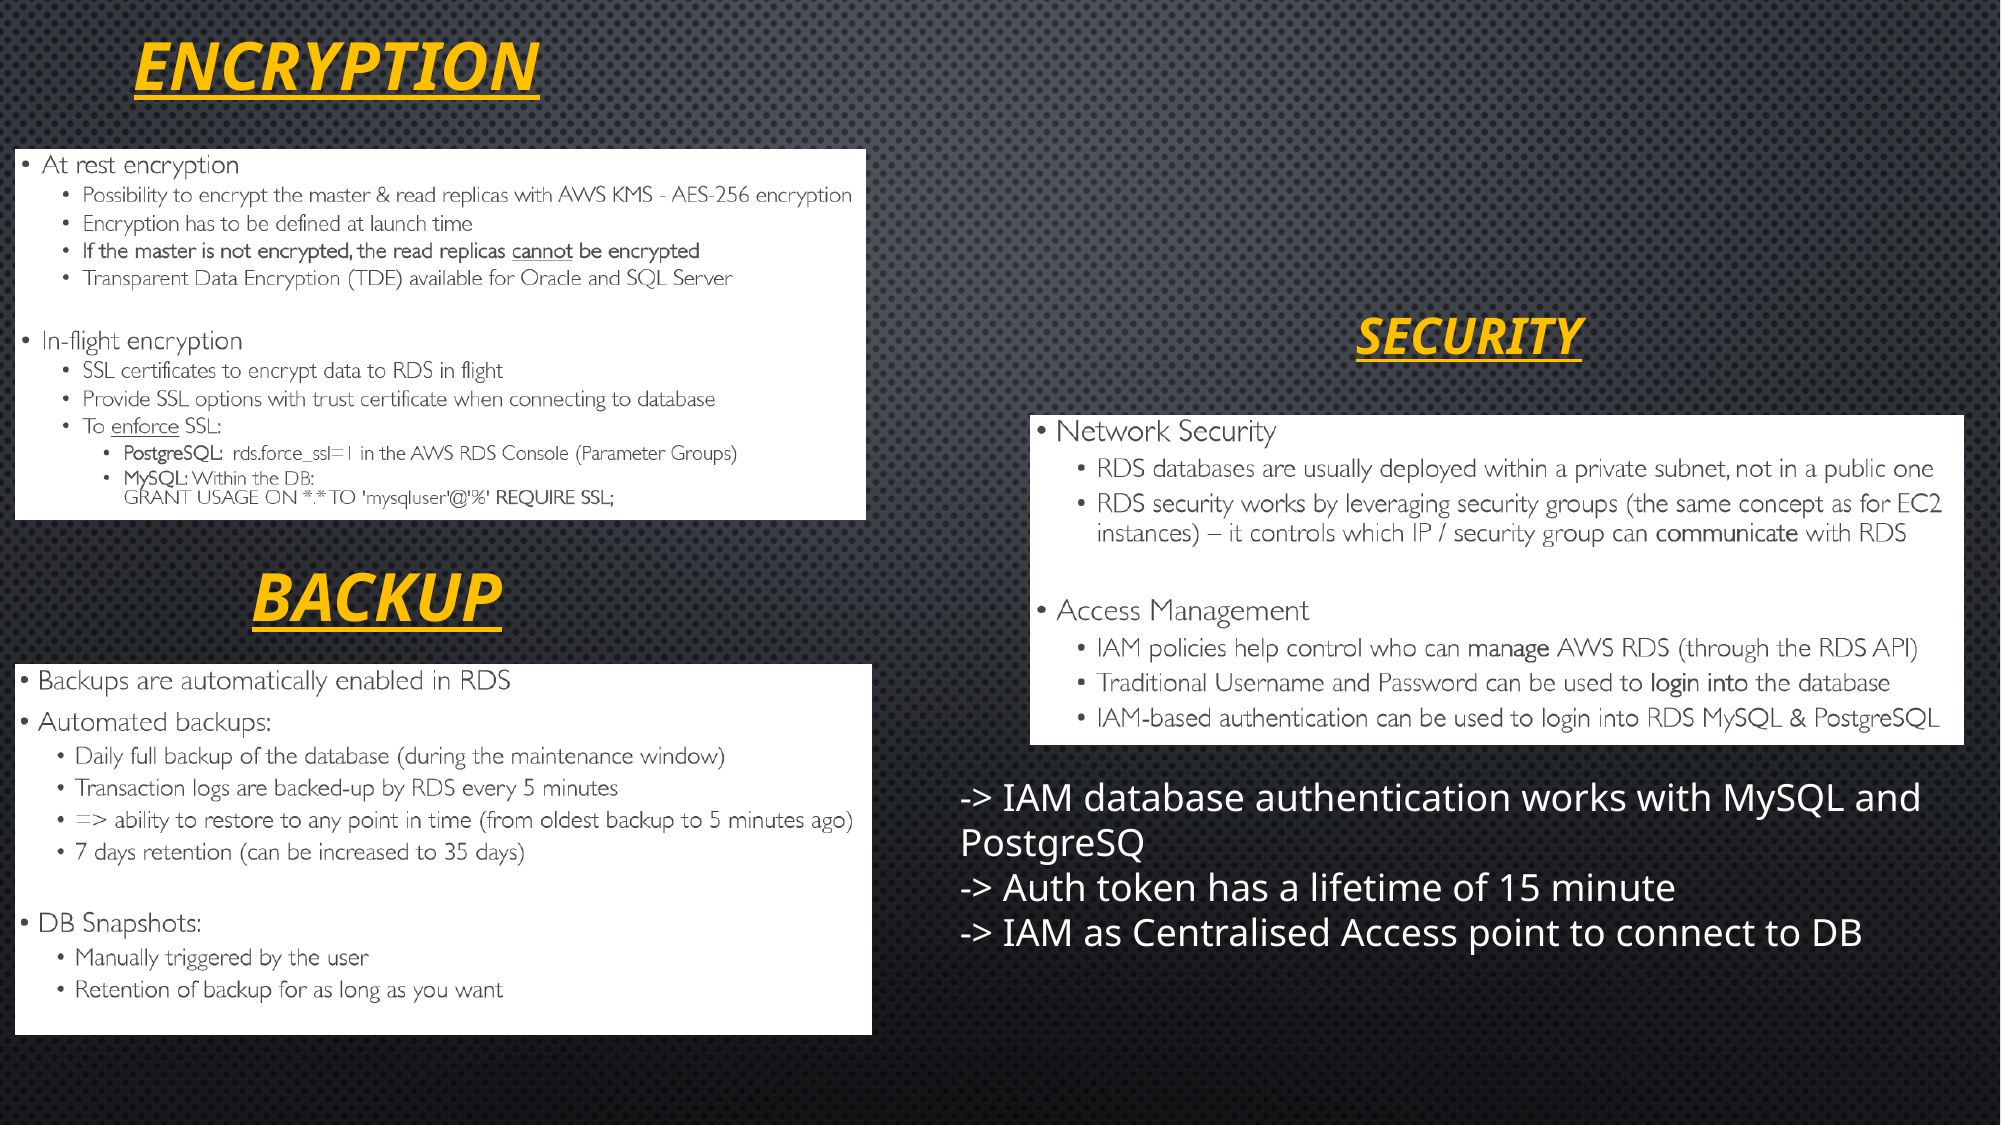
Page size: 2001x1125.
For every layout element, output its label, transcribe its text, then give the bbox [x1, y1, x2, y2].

picture [15, 149, 866, 520]
picture [15, 664, 872, 1035]
picture [1030, 415, 1964, 745]
title Security [1227, 296, 1712, 373]
text_box -> IAM database authentication works with MySQL and PostgreSQ -> Auth token has a lifetime of 15 minute -> IAM as Centralised Access point to connect to DB [945, 766, 2000, 1007]
text_box Backup [237, 547, 518, 643]
text_box Encryption [118, 16, 556, 111]
